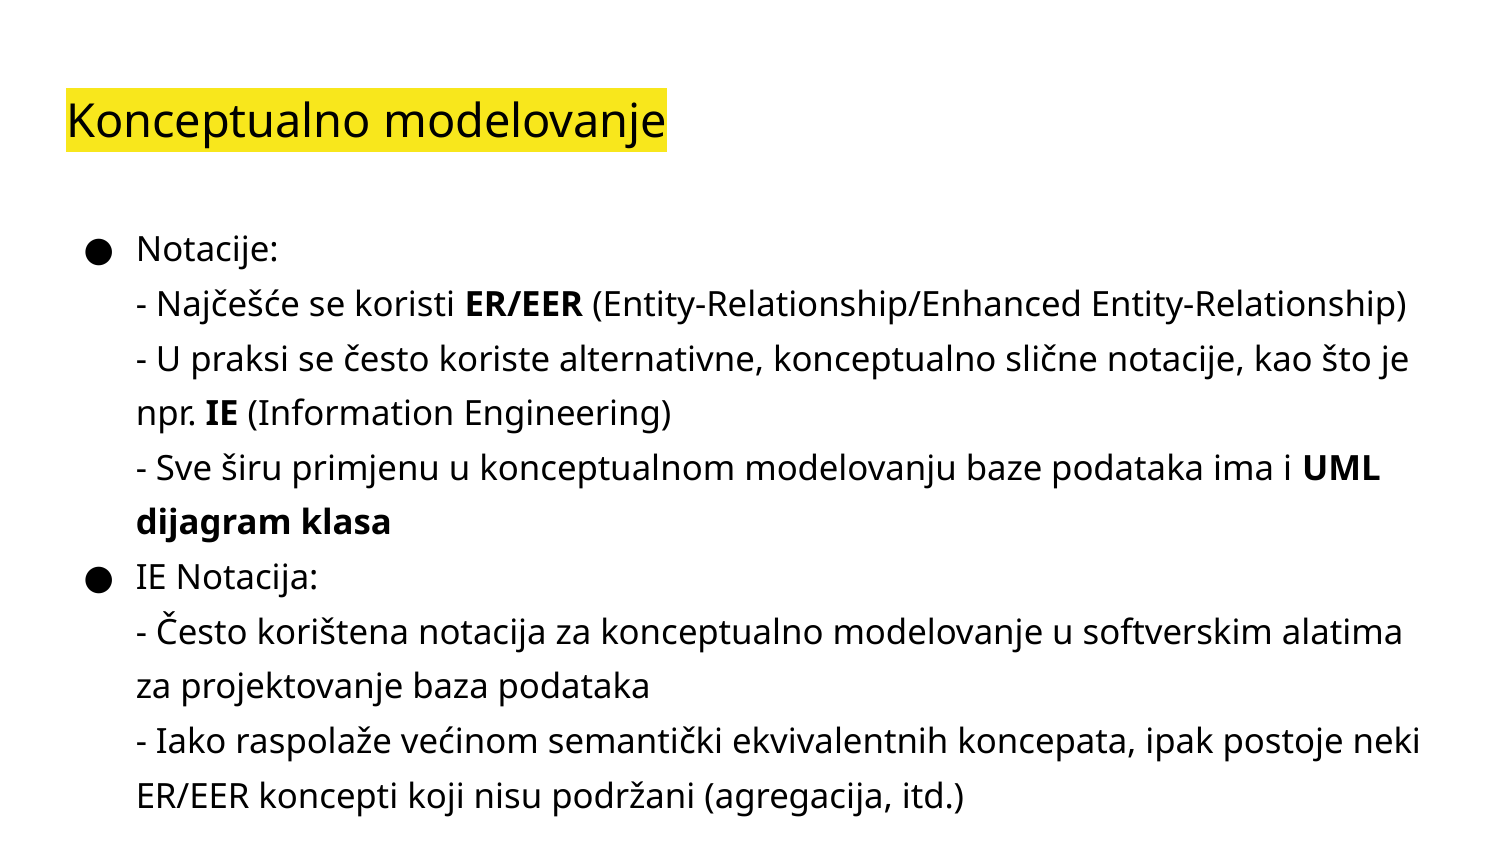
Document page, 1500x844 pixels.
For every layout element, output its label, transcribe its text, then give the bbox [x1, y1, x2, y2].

title Konceptualno modelovanje [51, 72, 1449, 167]
list Notacije: - Najčešće se koristi ER/EER (Entity-Relationship/Enhanced Entity-Relationship) - U praksi se često koriste alternativne, konceptualno slične notacije, kao što je npr. IE (Information Engineering) - Sve širu primjenu u konceptualnom modelovanju baze podataka ima i UML dijagram klasa IE Notacija: - Često korištena notacija za konceptualno modelovanje u softverskim alatima za projektovanje baza podataka - Iako raspolaže većinom semantički ekvivalentnih koncepata, ipak postoje neki ER/EER koncepti koji nisu podržani (agregacija, itd.) [51, 202, 1449, 844]
